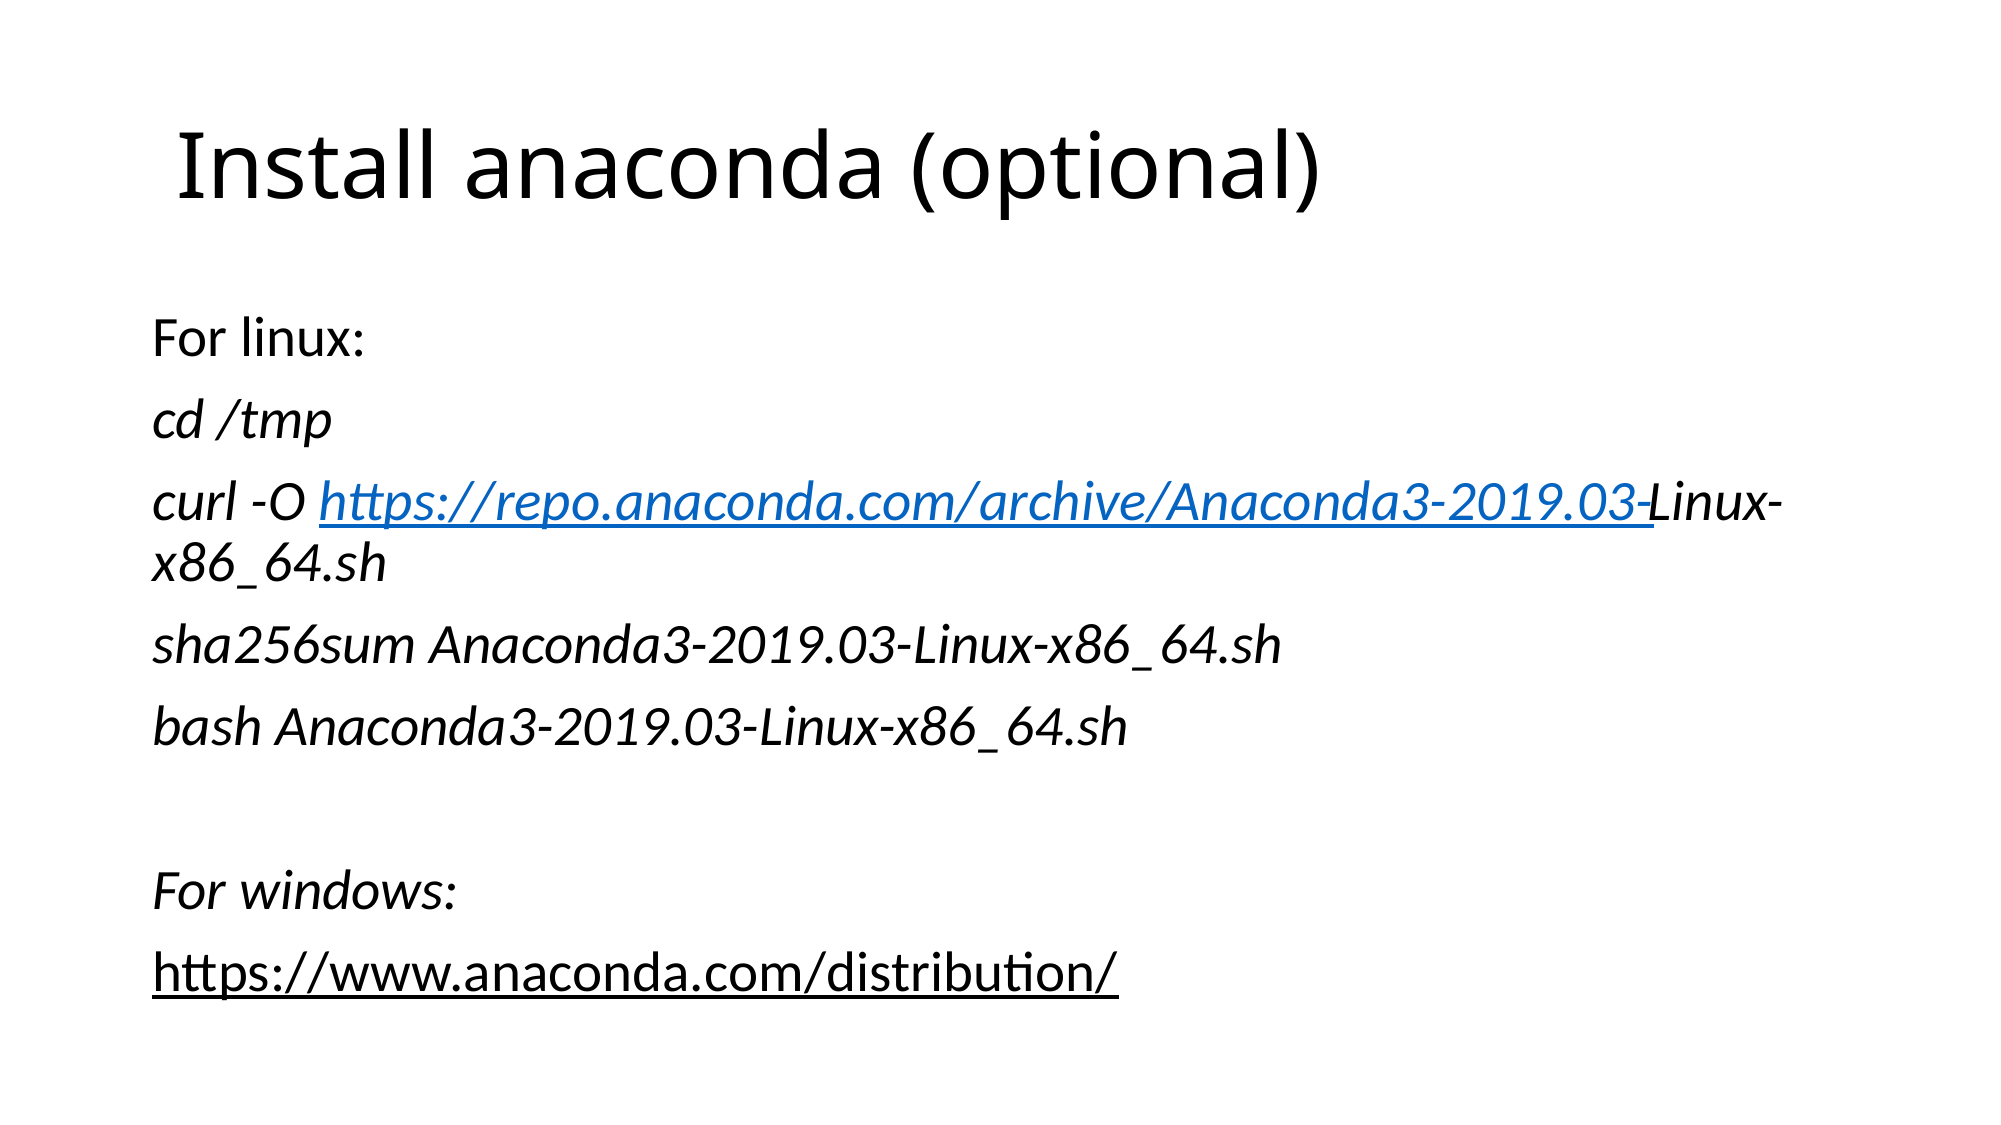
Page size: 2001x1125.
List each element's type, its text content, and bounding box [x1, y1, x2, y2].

title Install anaconda (optional) [137, 59, 1863, 278]
list For linux: cd /tmp curl -O https://repo.anaconda.com/archive/Anaconda3-2019.03-Linux-x86_64.sh sha256sum Anaconda3-2019.03-Linux-x86_64.sh bash Anaconda3-2019.03-Linux-x86_64.sh For windows: https://www.anaconda.com/distribution/ [137, 299, 1863, 1014]
